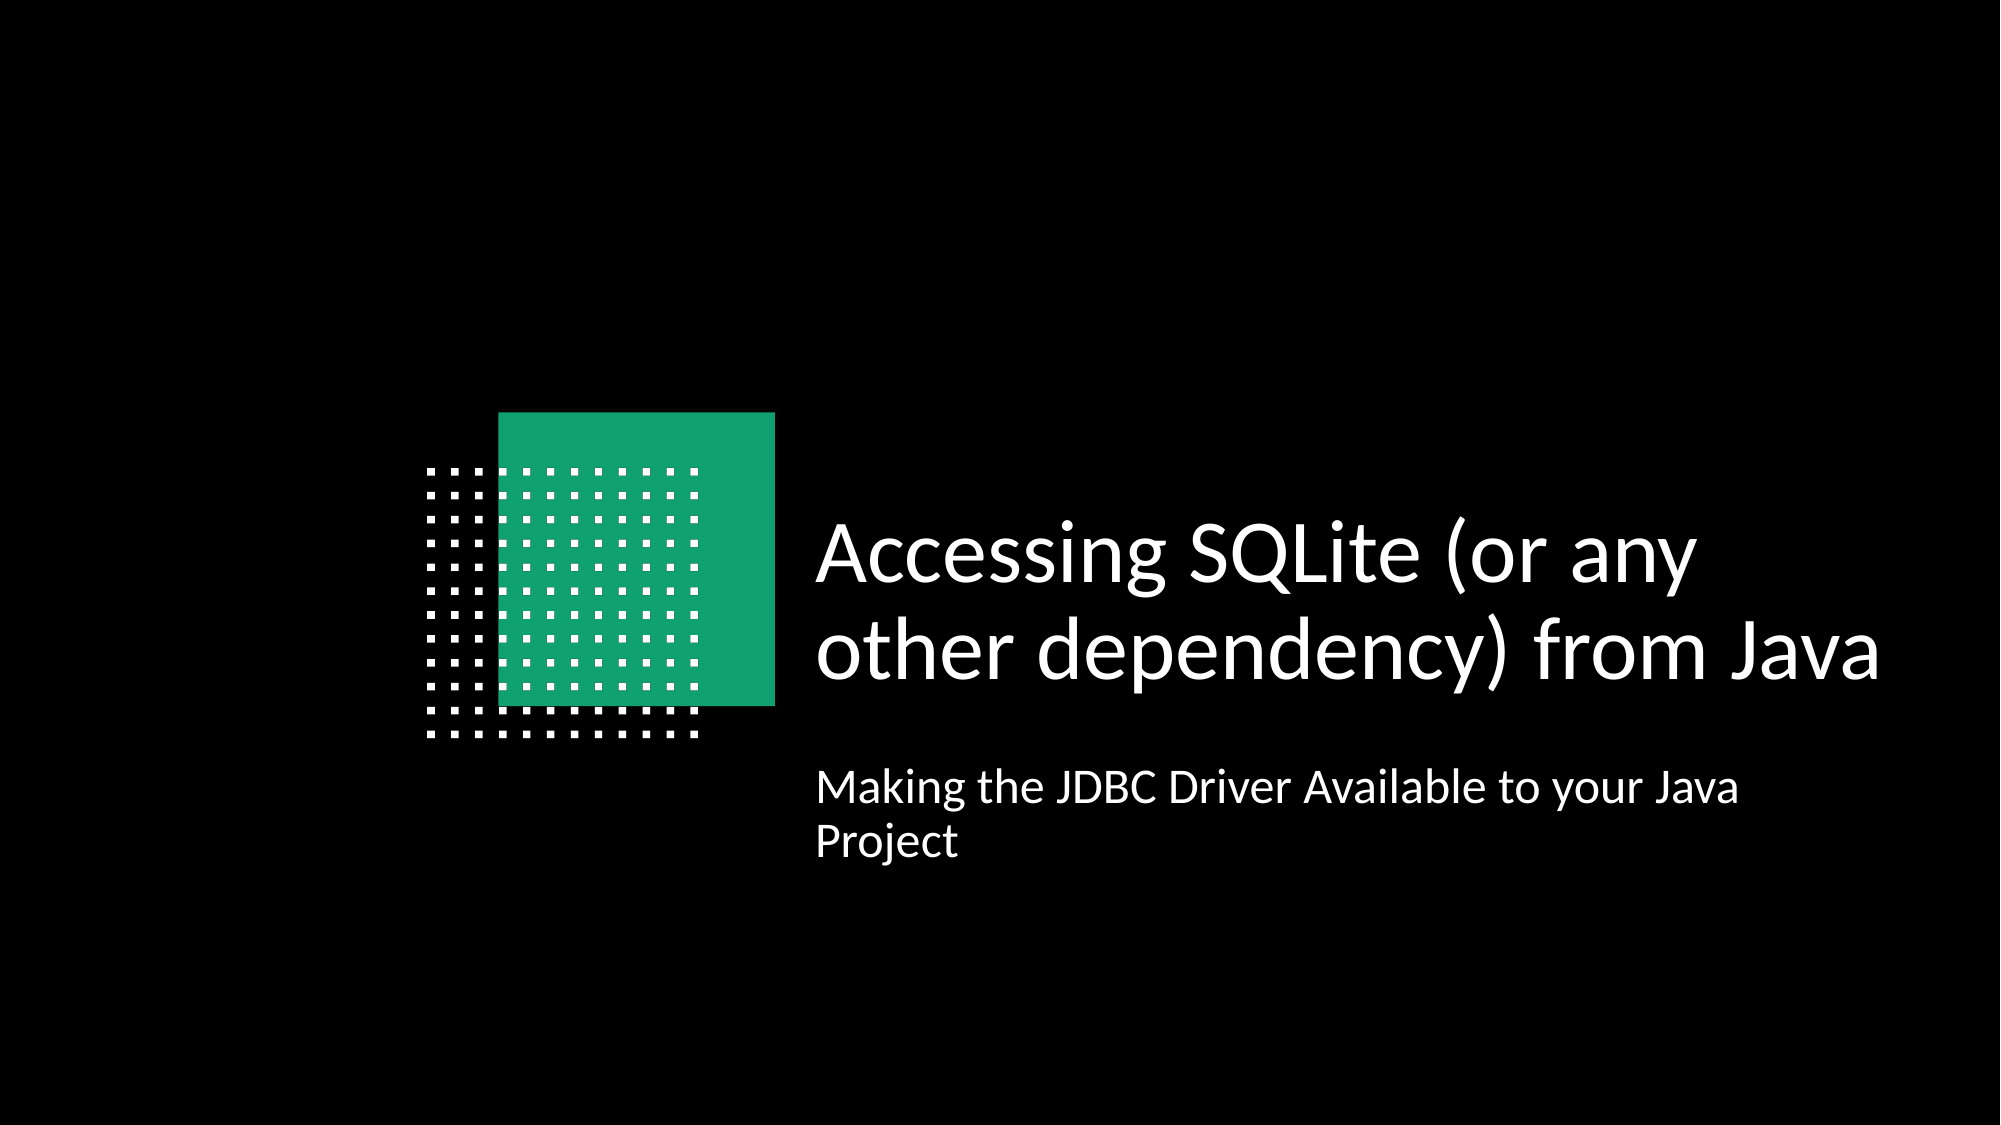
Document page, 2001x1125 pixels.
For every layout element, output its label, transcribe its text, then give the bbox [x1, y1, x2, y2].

list Making the JDBC Driver Available to your Java Project [800, 752, 1862, 999]
picture [371, 412, 754, 794]
title Accessing SQLite (or any other dependency) from Java [800, 412, 1922, 707]
